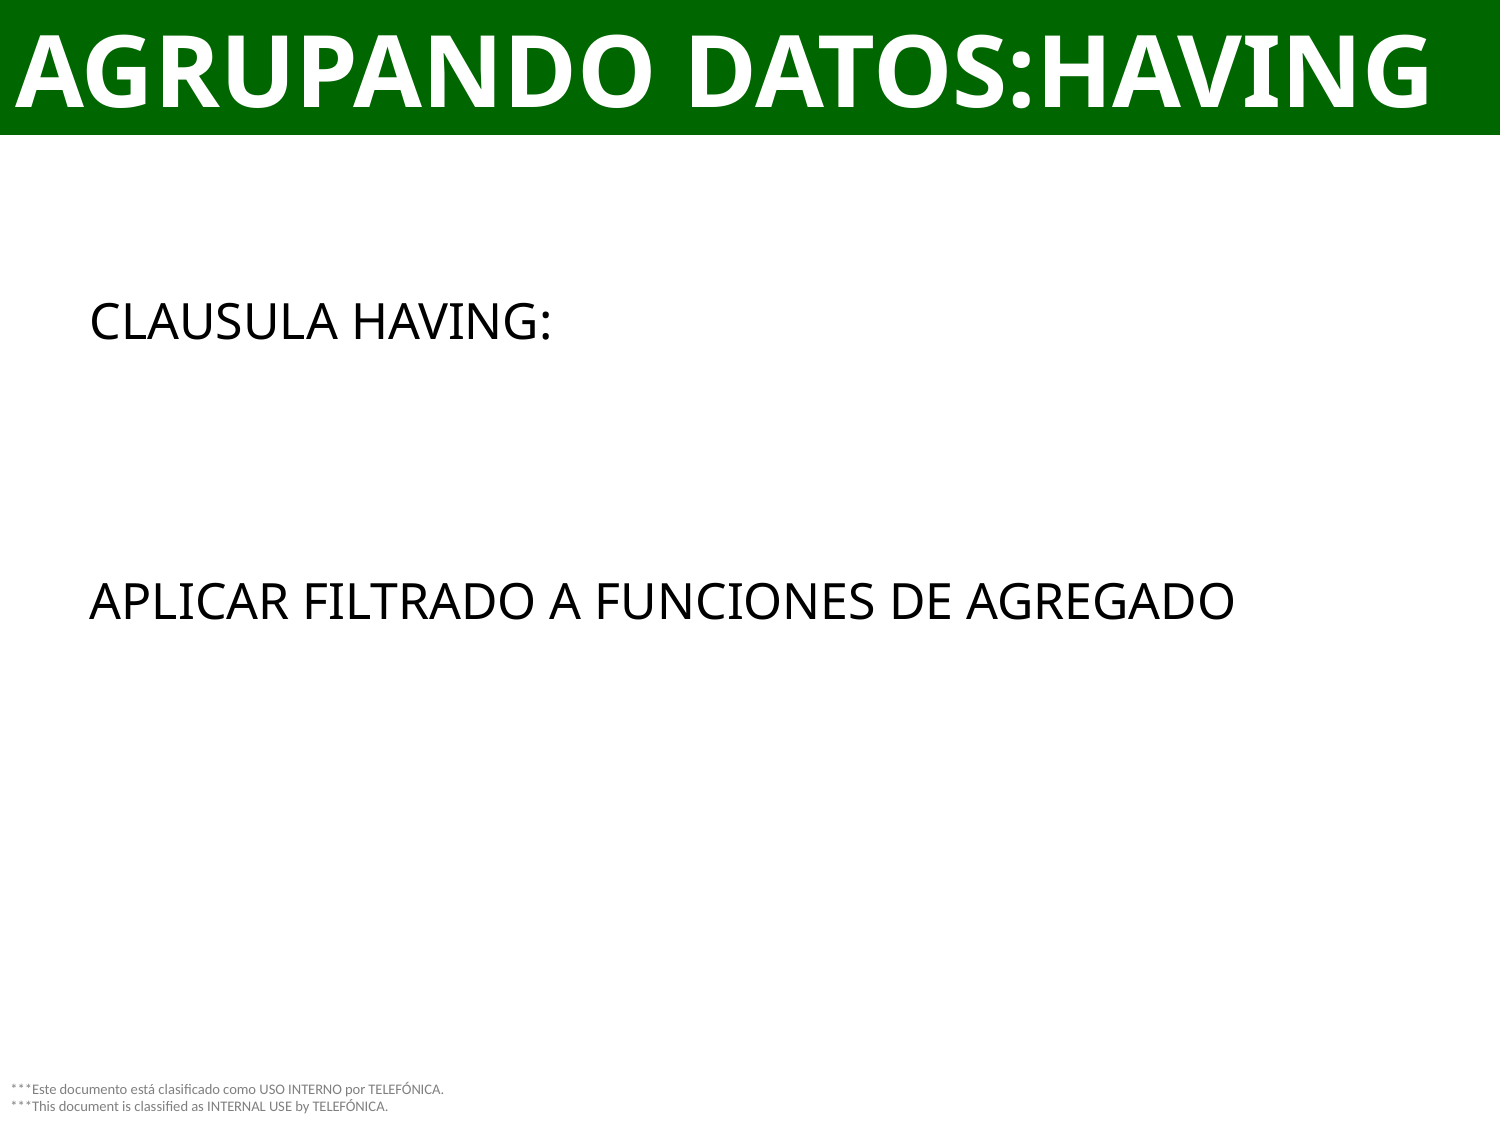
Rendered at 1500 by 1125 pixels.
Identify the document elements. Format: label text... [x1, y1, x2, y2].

title AGRUPANDO DATOS:HAVING [0, 0, 1500, 135]
list CLAUSULA HAVING: APLICAR FILTRADO A FUNCIONES DE AGREGADO [75, 212, 1463, 1025]
